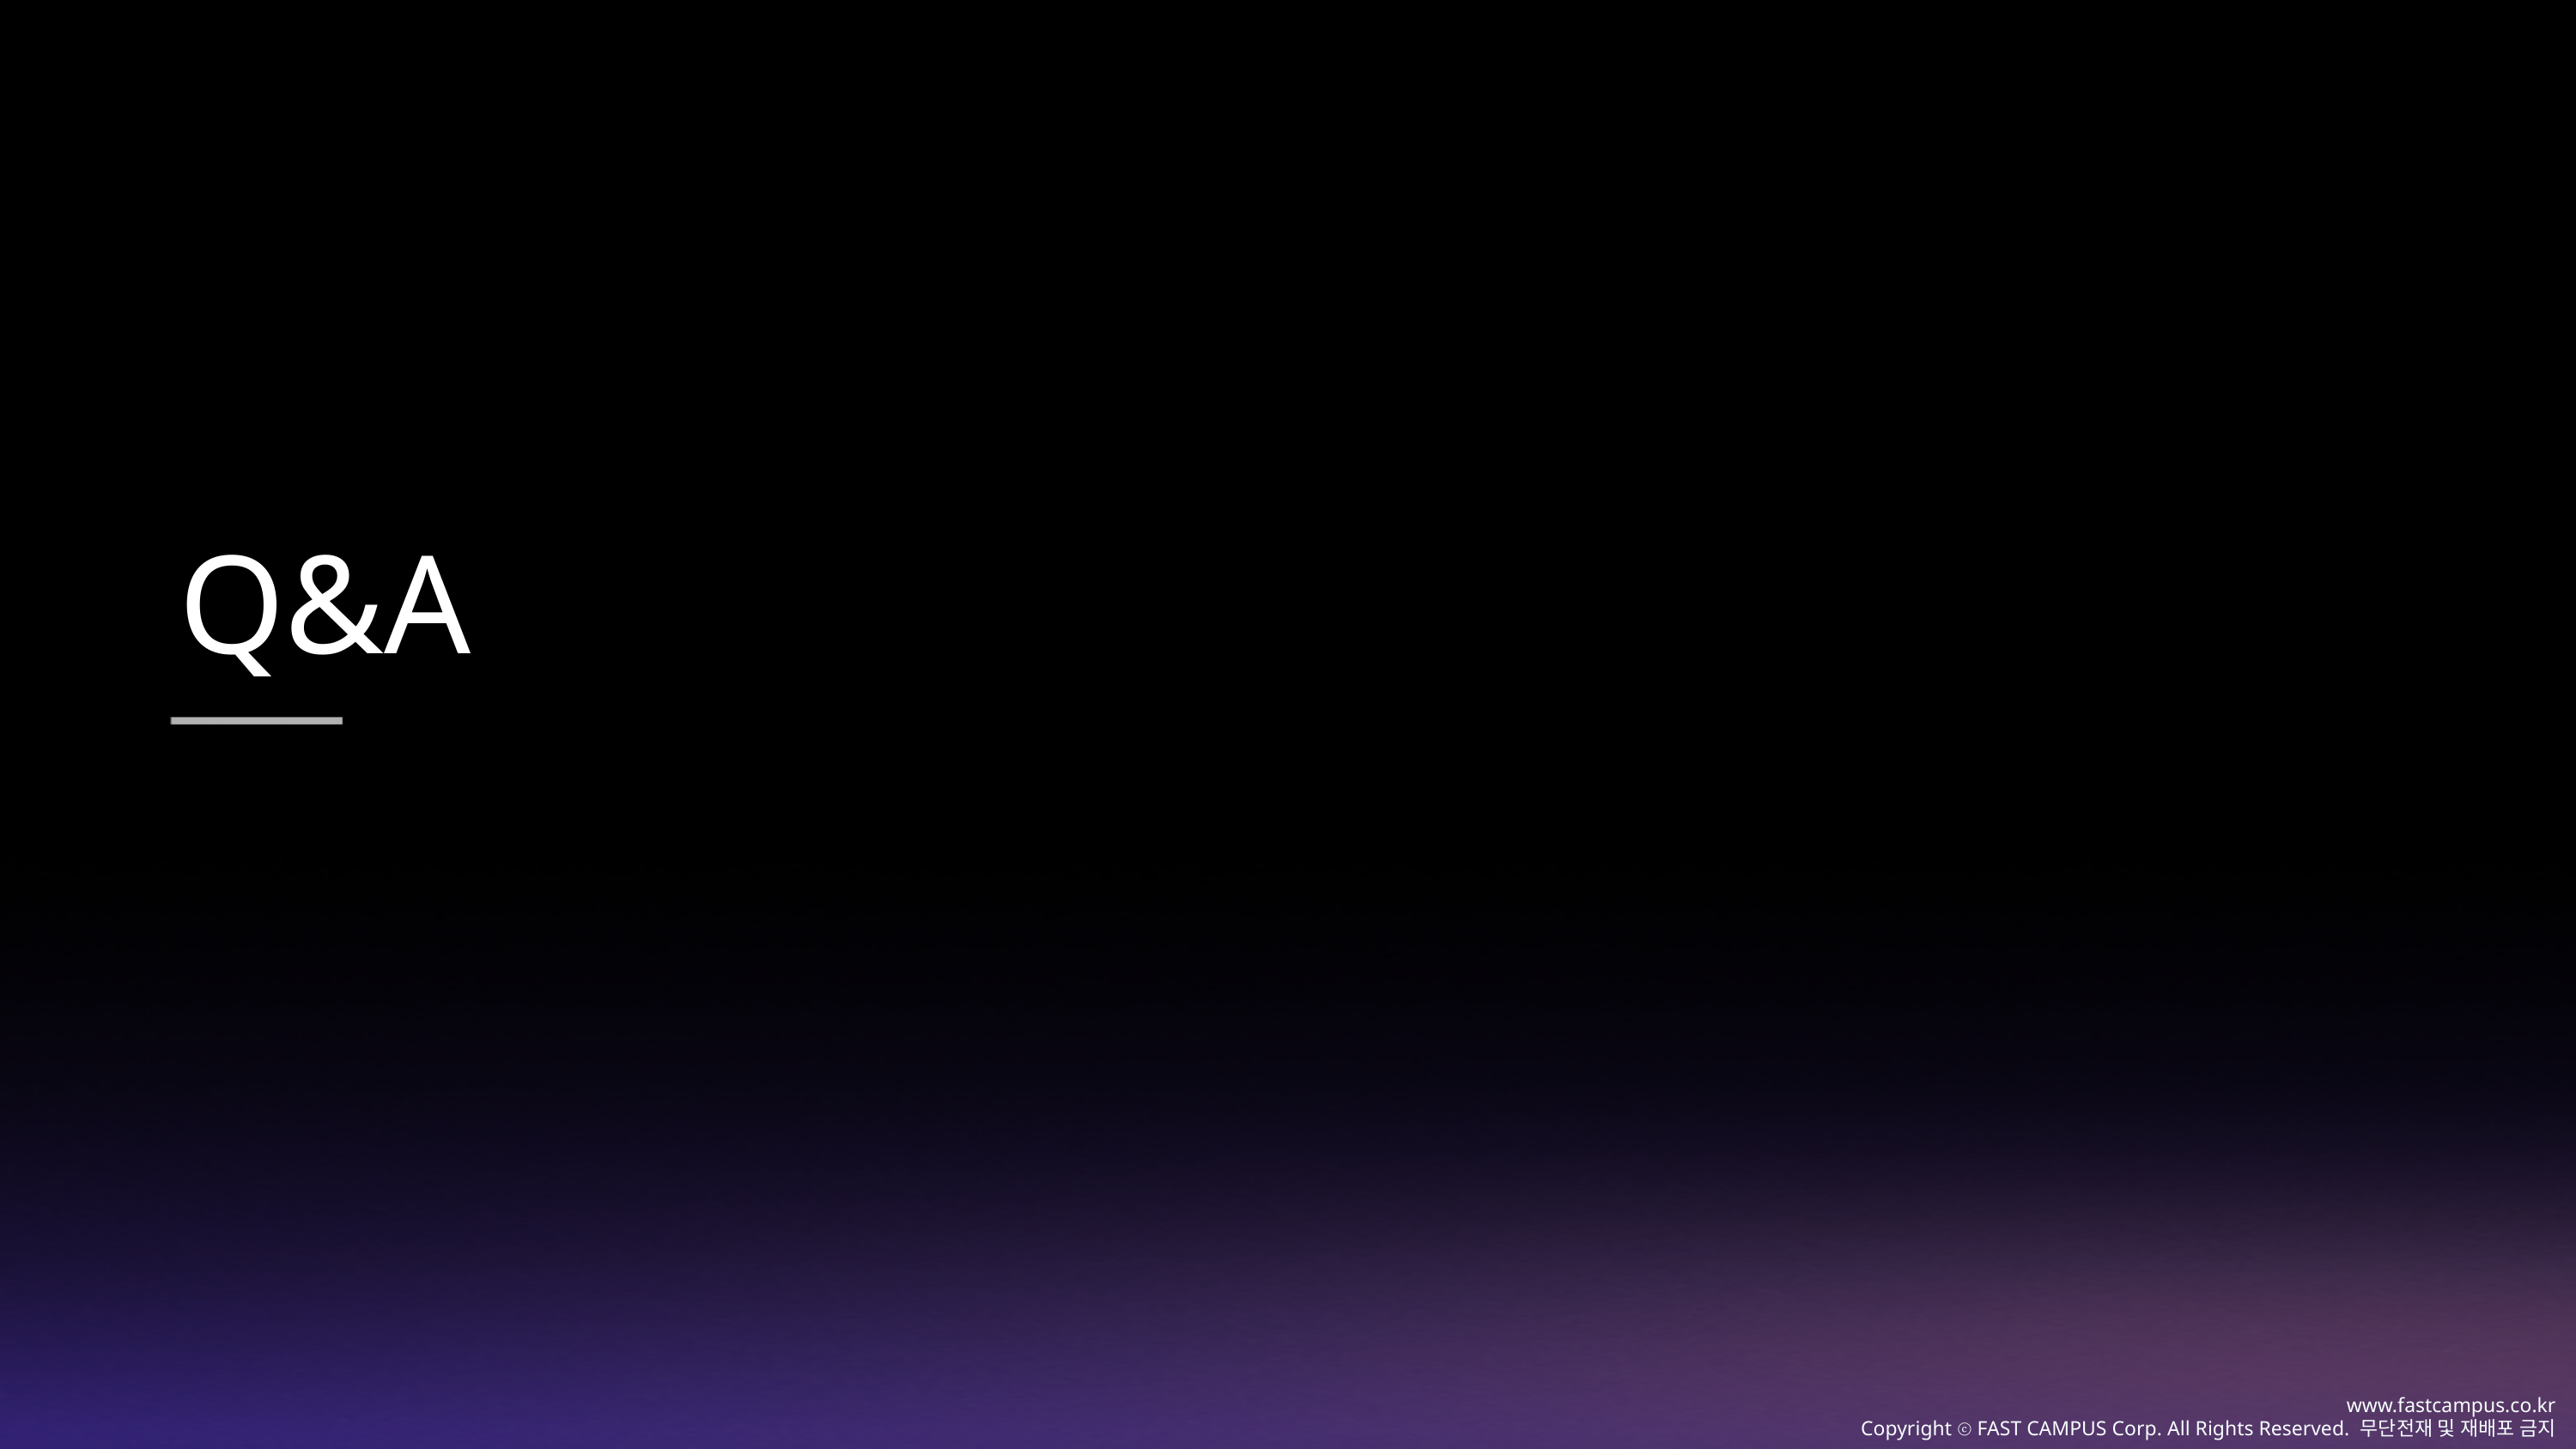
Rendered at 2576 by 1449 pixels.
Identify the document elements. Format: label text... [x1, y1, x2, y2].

text_box Q&A [166, 511, 1608, 688]
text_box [0, 800, 2576, 1449]
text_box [169, 717, 343, 724]
